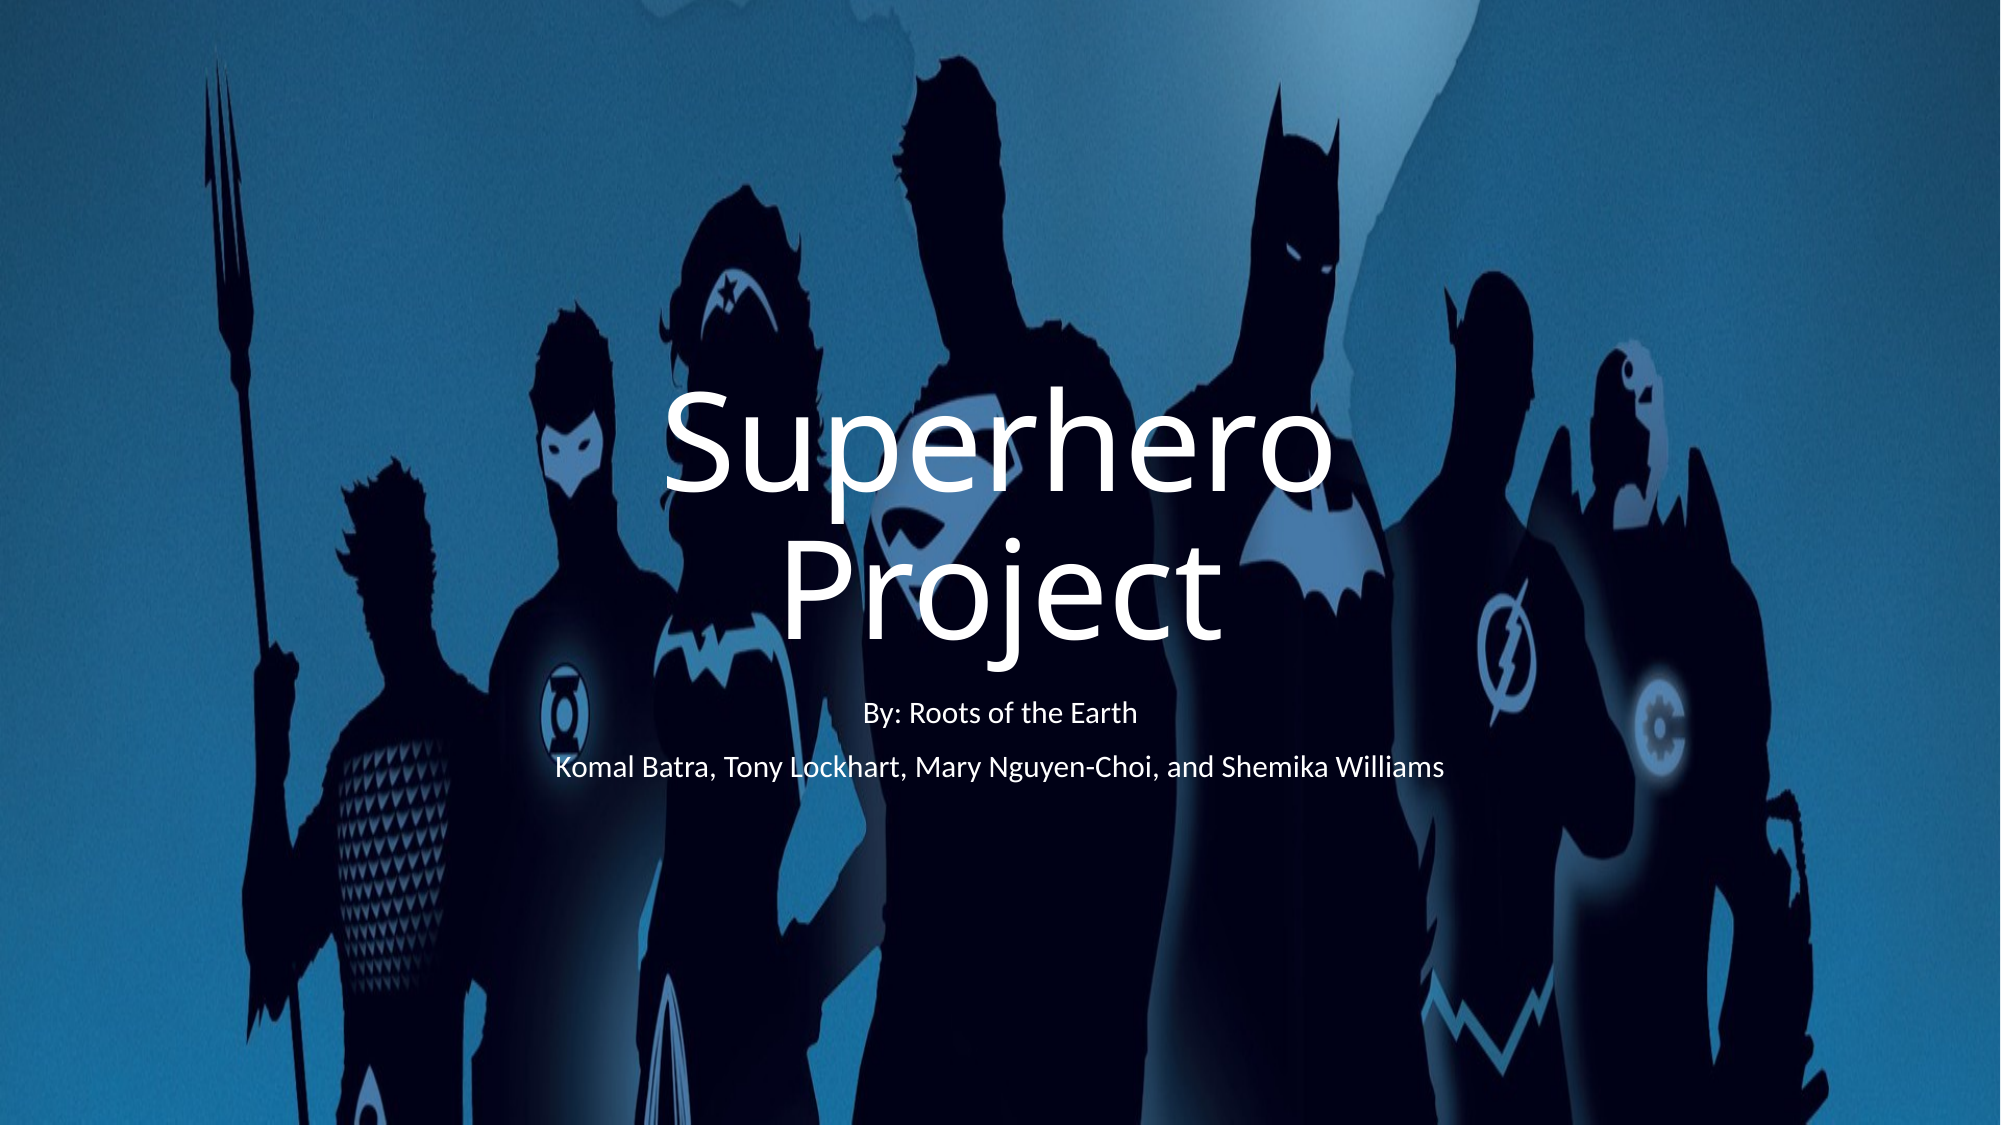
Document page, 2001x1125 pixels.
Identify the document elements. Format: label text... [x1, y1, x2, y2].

picture [0, 0, 2001, 1125]
subtitle By: Roots of the Earth Komal Batra, Tony Lockhart, Mary Nguyen-Choi, and Shemika Williams [447, 689, 1554, 801]
title Superhero Project [447, 285, 1553, 678]
